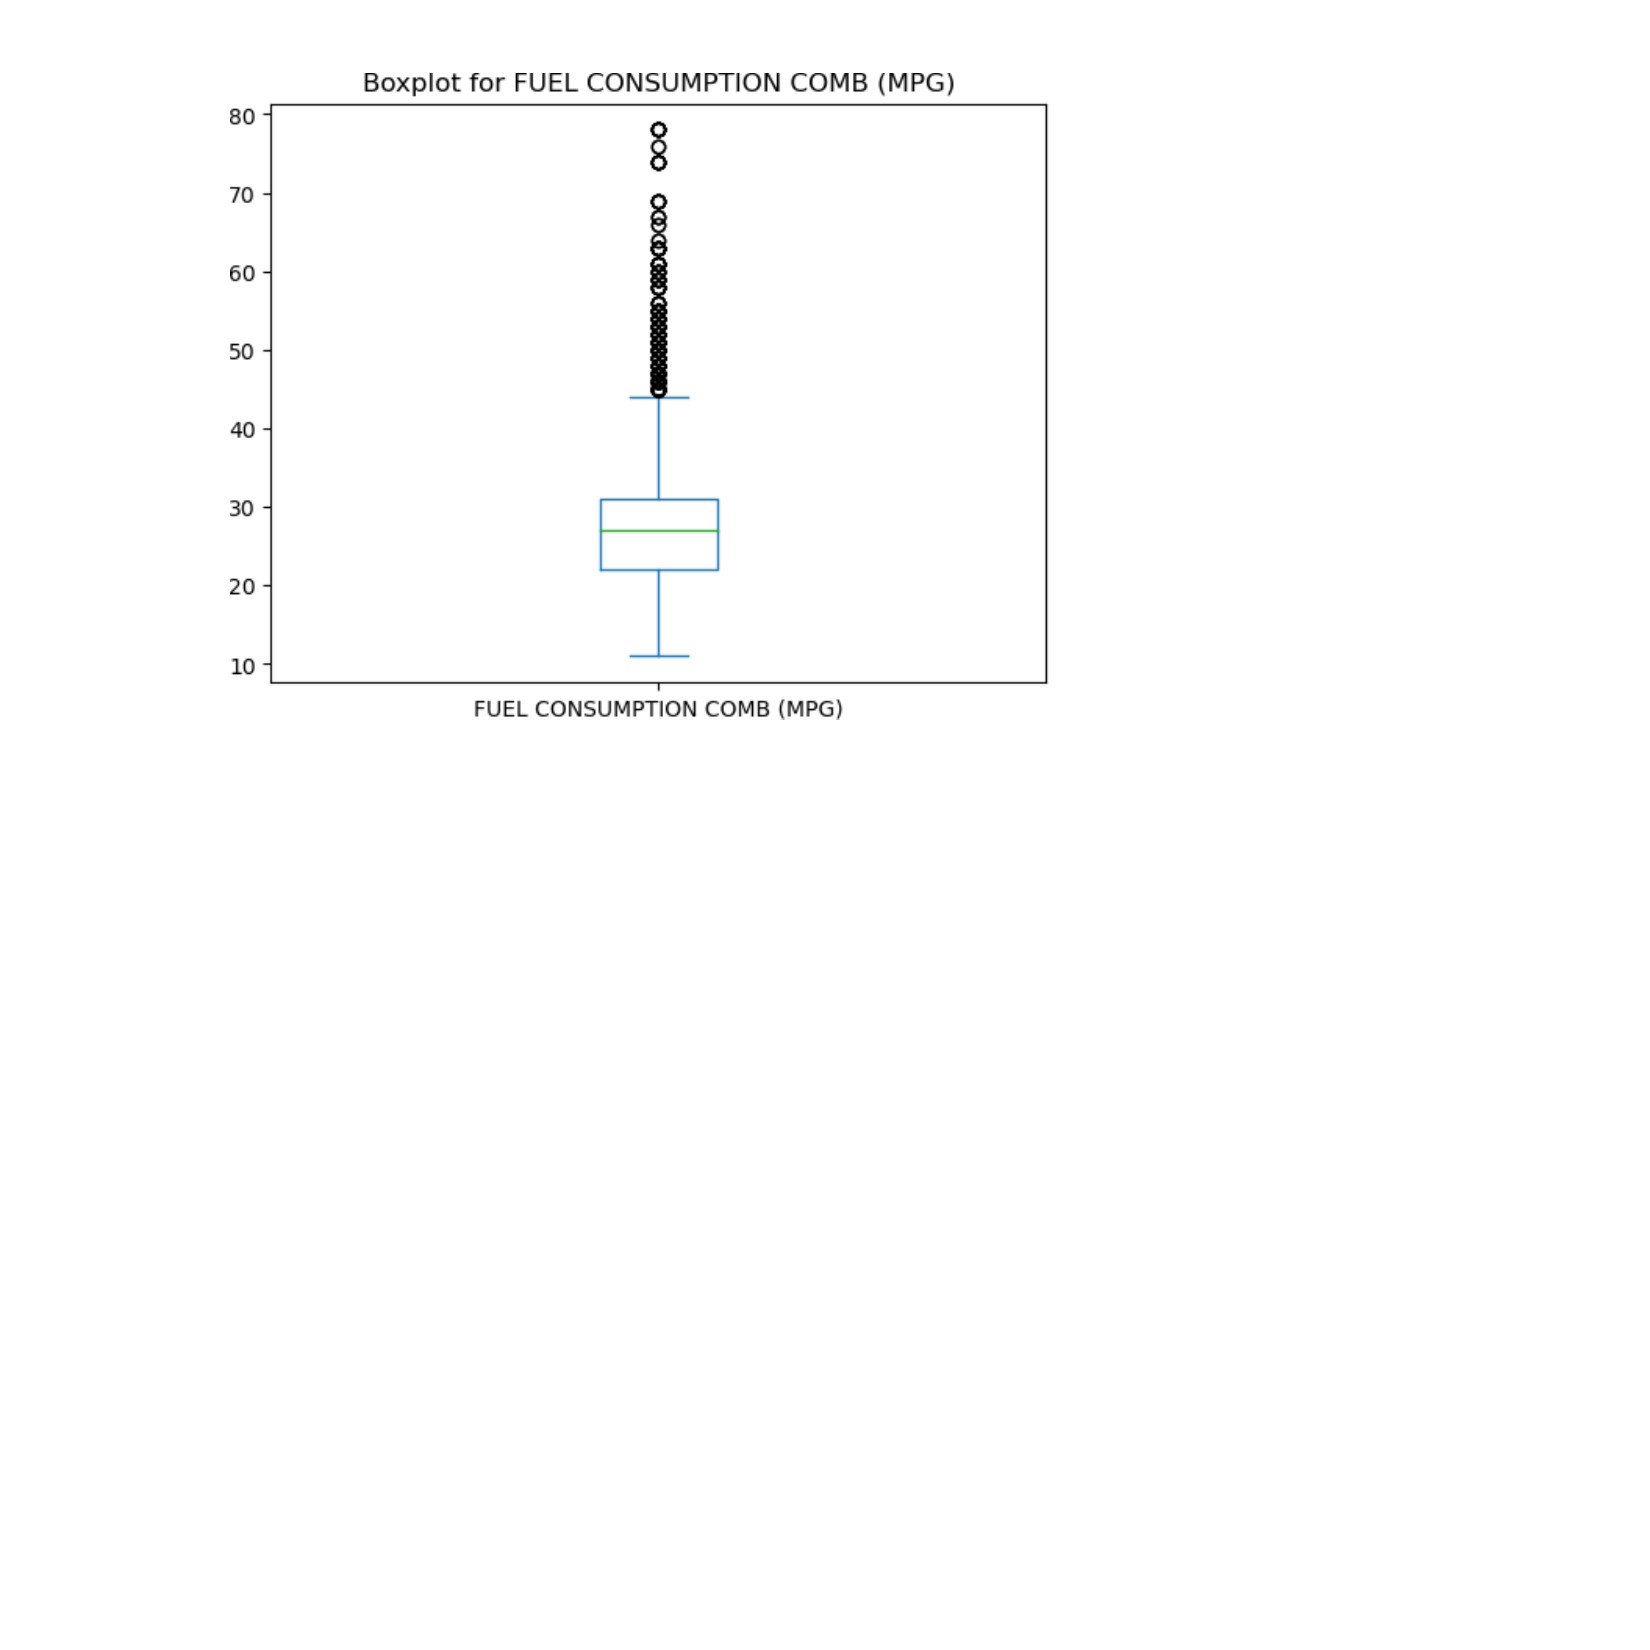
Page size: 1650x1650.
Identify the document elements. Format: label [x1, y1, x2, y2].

picture [229, 73, 1050, 720]
